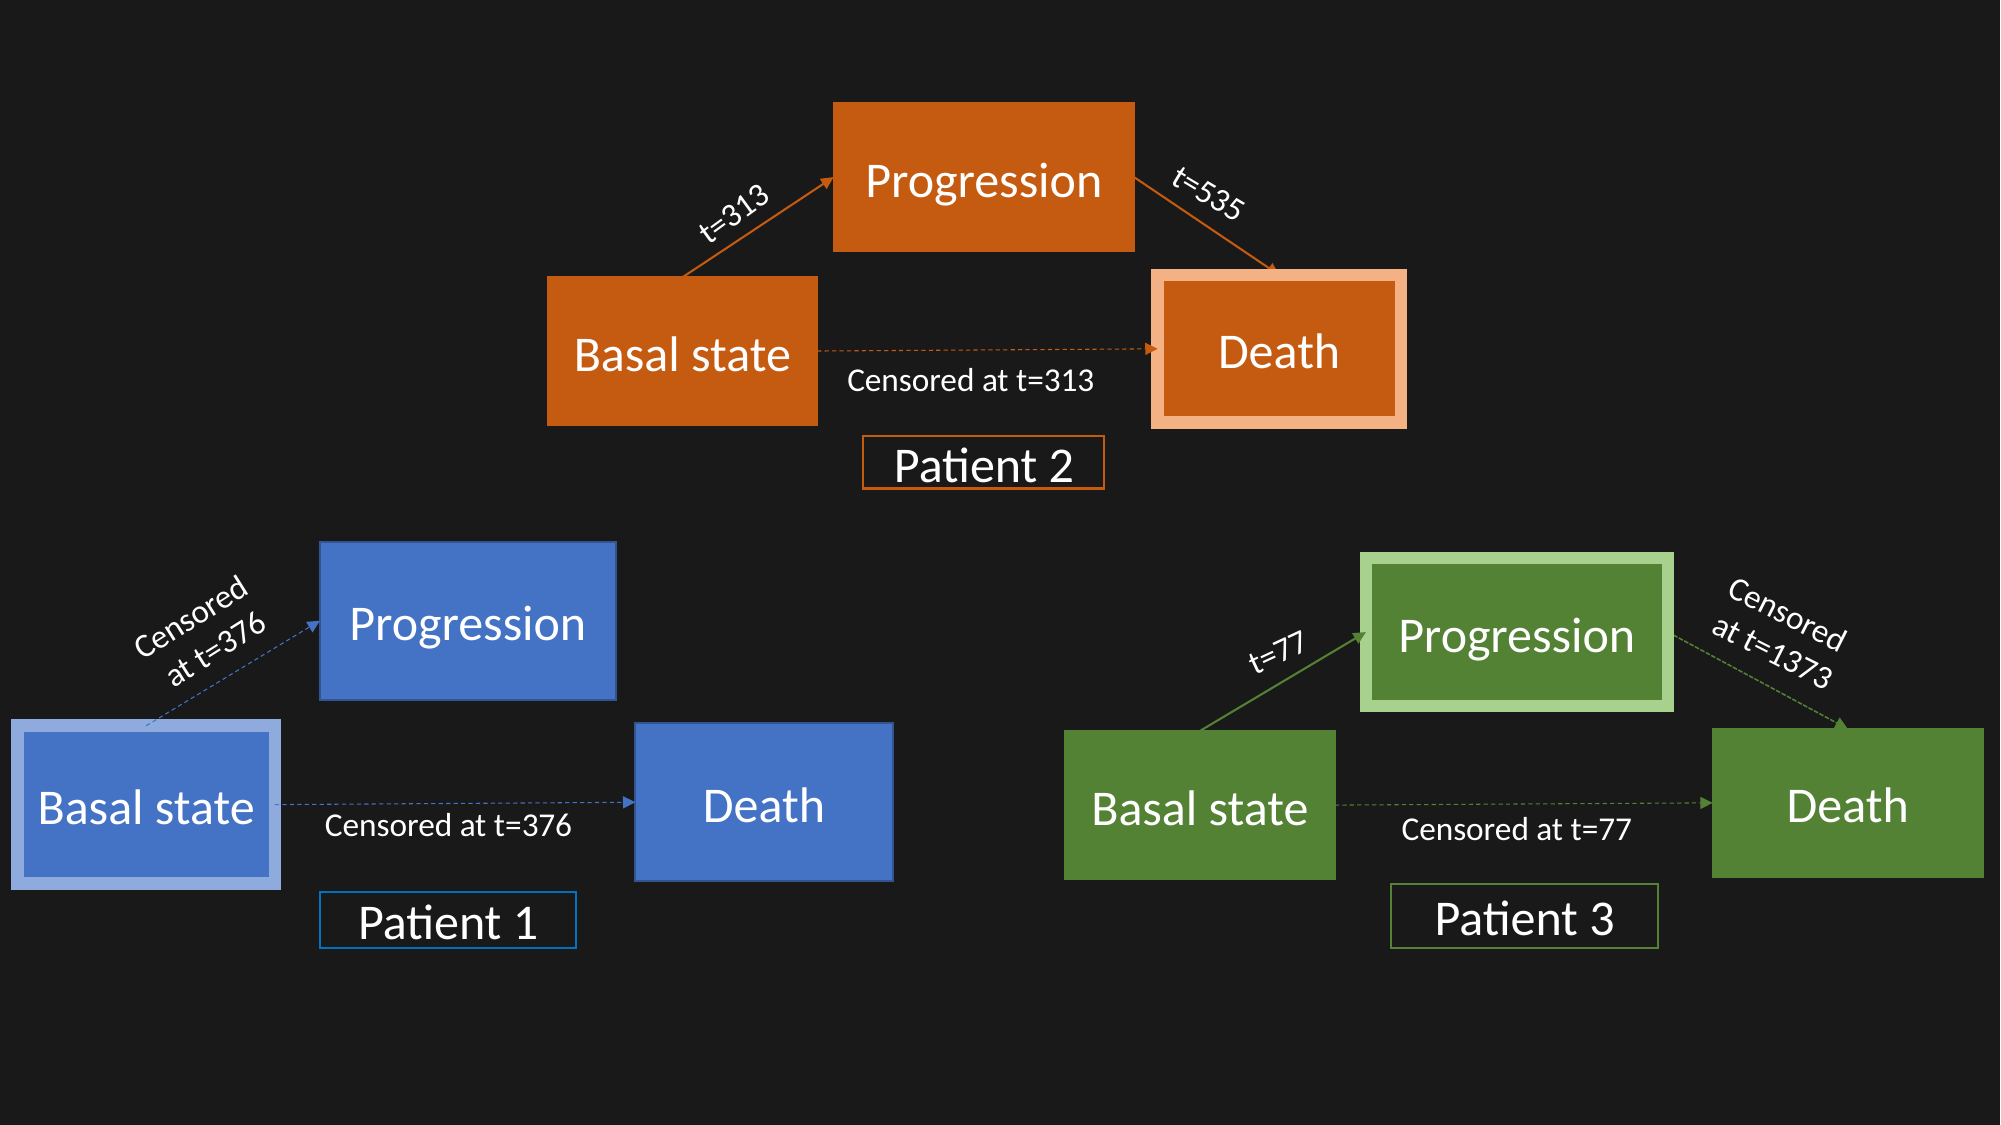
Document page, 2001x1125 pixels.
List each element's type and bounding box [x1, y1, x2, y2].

text_box [548, 103, 1401, 489]
text_box [1064, 558, 1983, 948]
text_box [10, 541, 893, 948]
